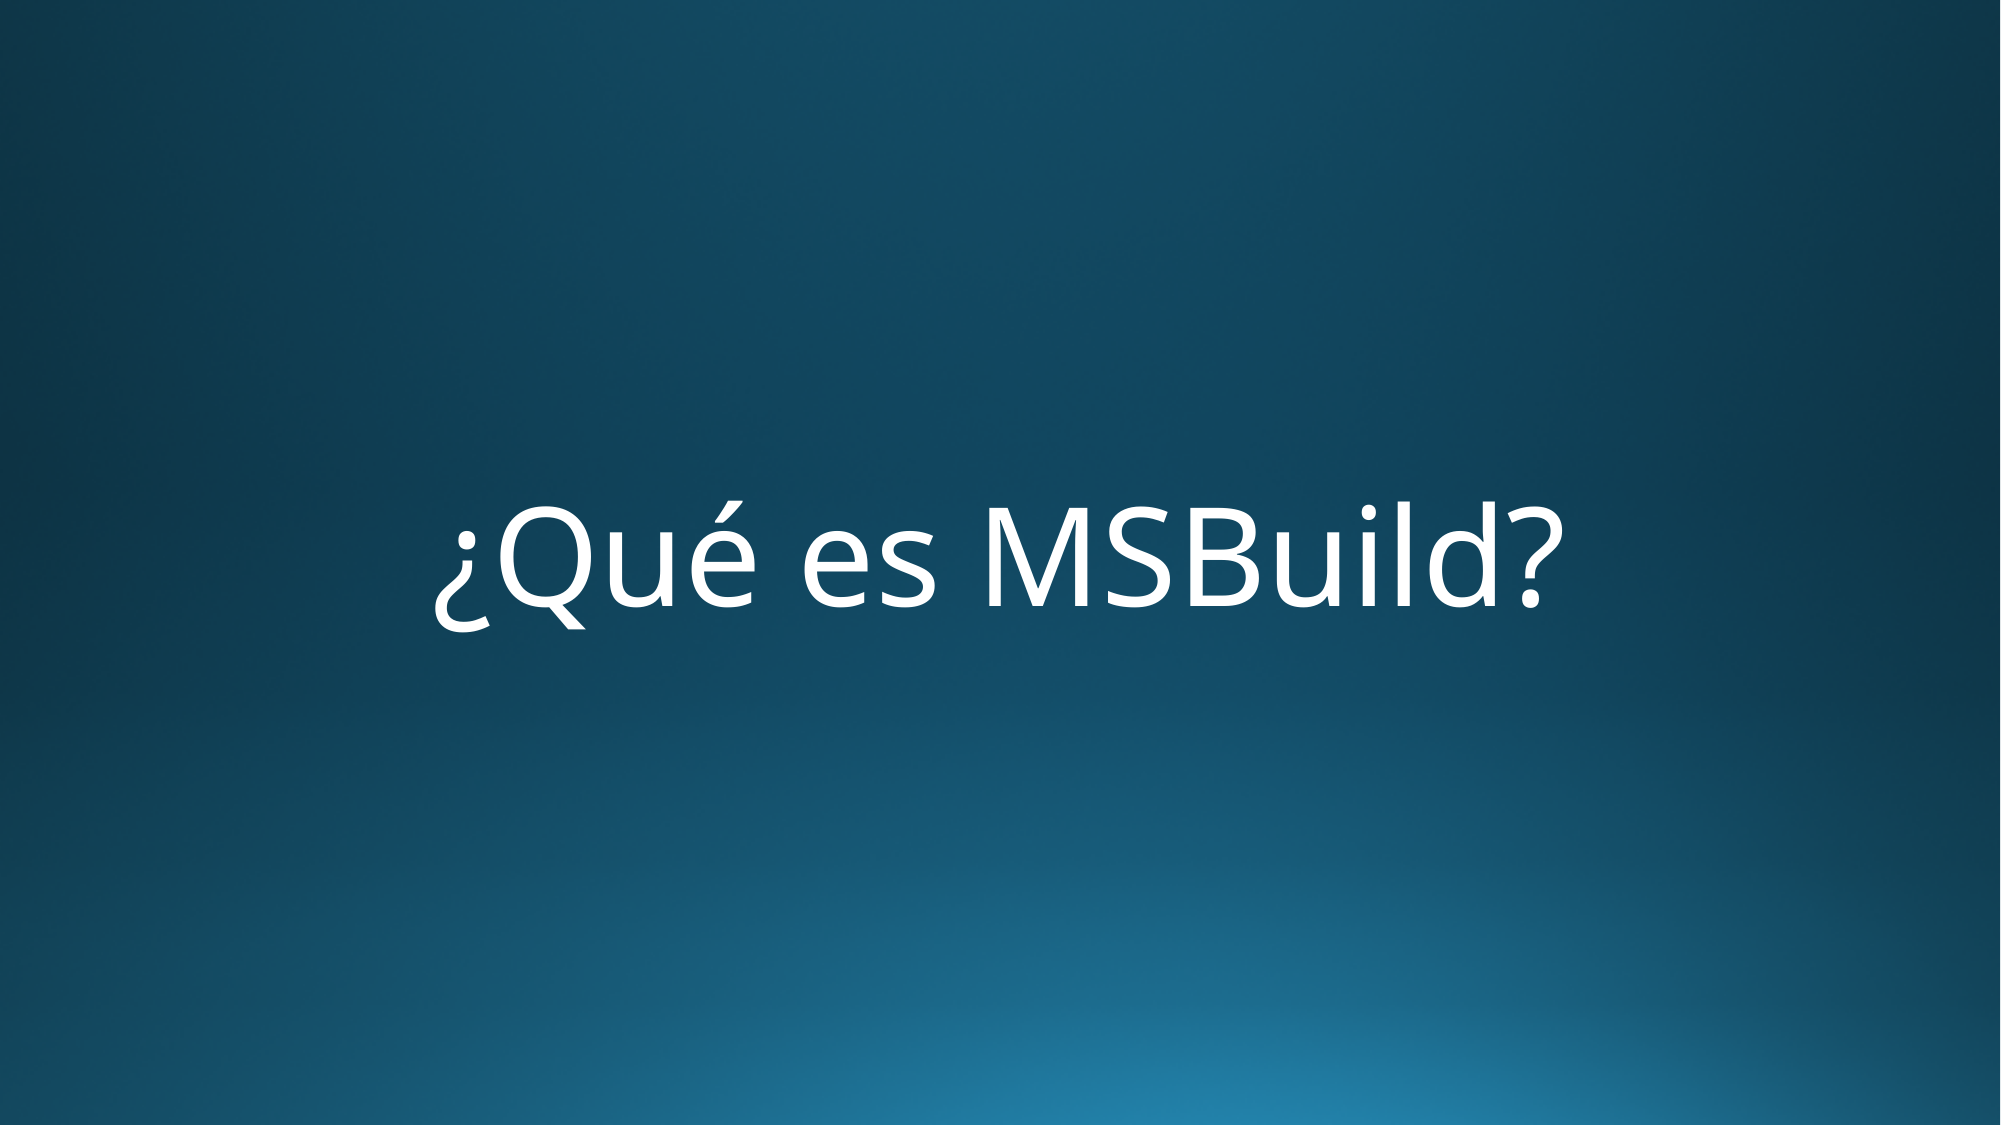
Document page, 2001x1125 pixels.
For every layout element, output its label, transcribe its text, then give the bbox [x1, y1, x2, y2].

title ¿Qué es MSBuild? [0, 0, 2000, 1125]
